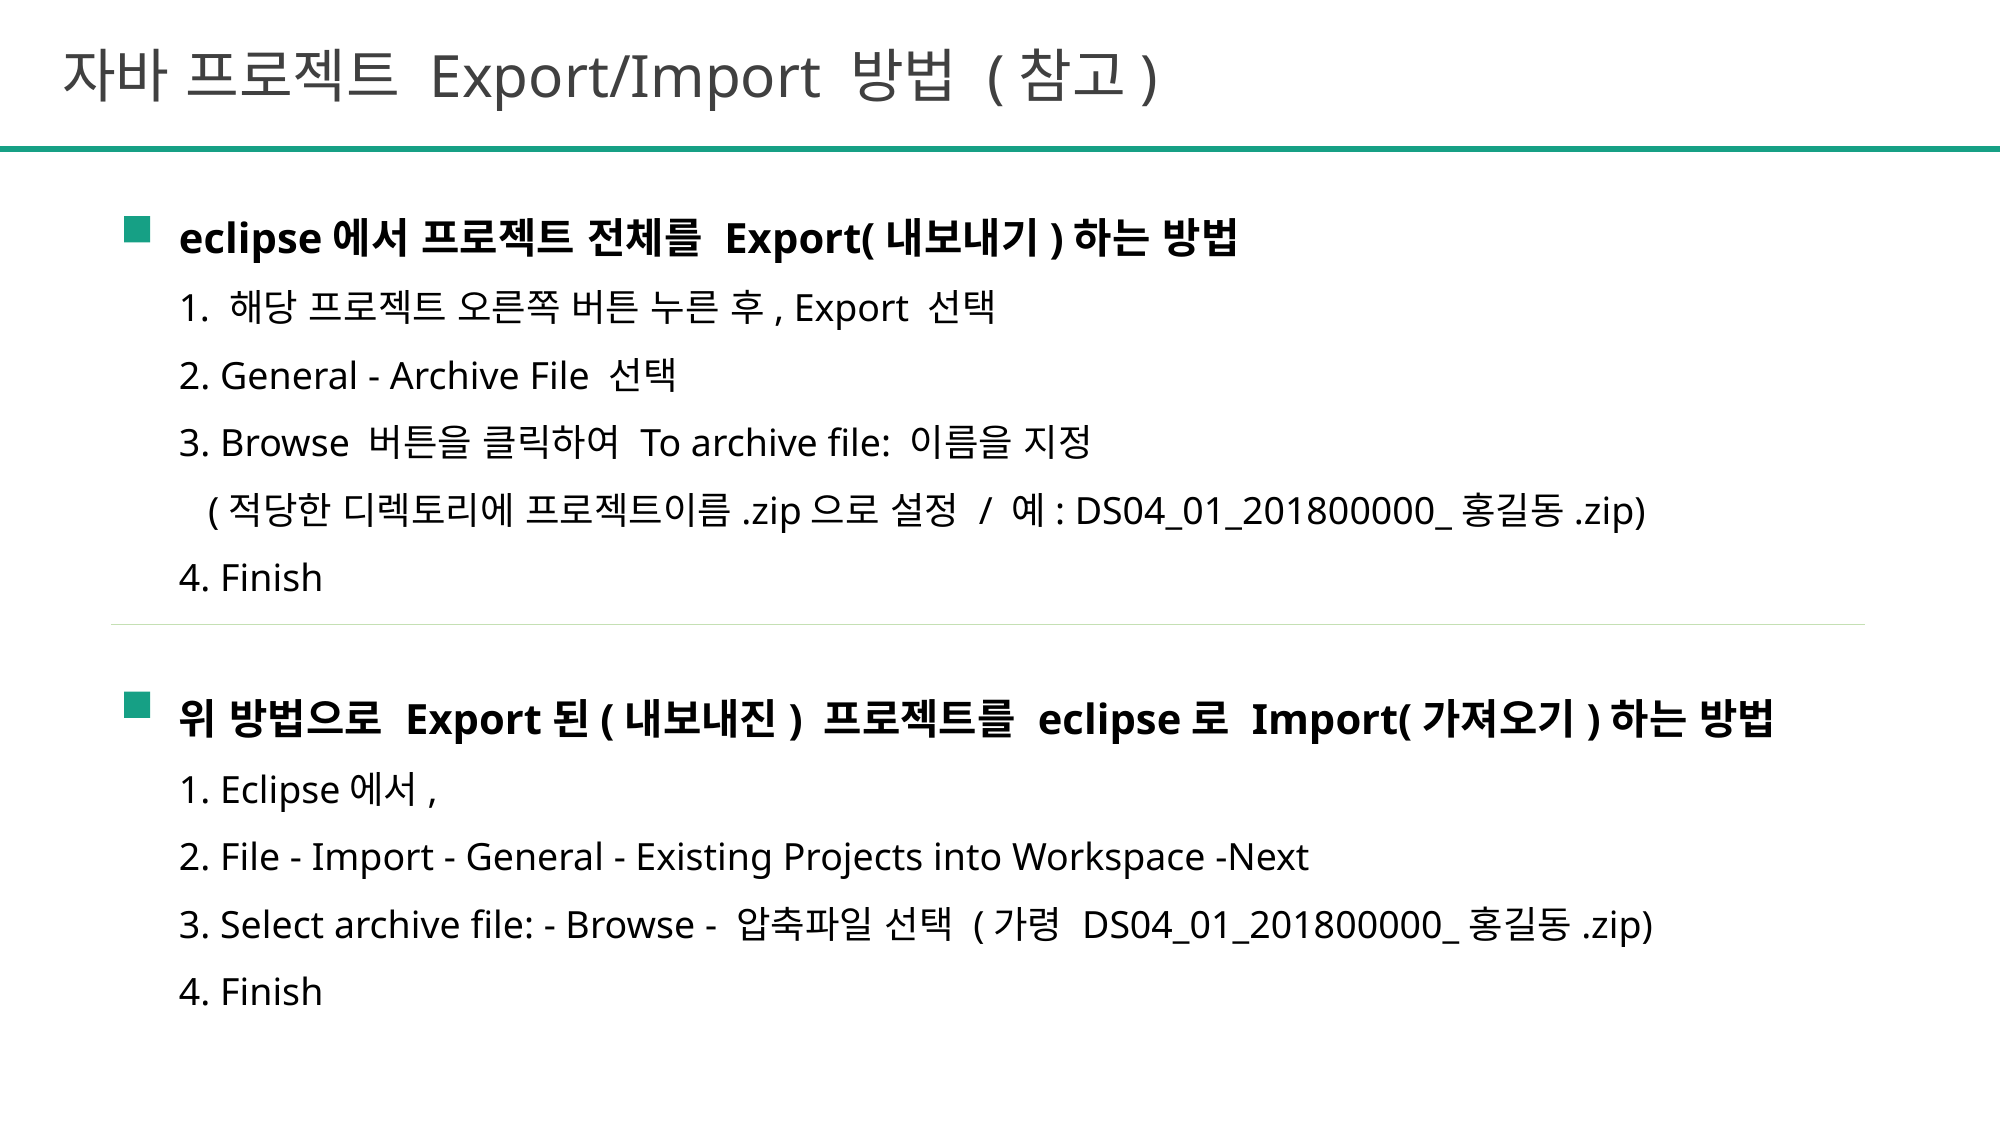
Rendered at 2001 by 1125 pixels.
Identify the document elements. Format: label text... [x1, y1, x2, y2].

text_box 위 방법으로 Export된(내보내진) 프로젝트를 eclipse로 Import(가져오기)하는 방법 Eclipse에서, File - Import - General - Existing Projects into Workspace -Next Select archive file: - Browse - 압축파일 선택 (가령 DS04_01_201800000_홍길동.zip) Finish [164, 660, 2000, 1021]
text_box [123, 215, 151, 243]
text_box eclipse에서 프로젝트 전체를 Export(내보내기)하는 방법 해당 프로젝트 오른쪽 버튼 누른 후, Export 선택 General - Archive File 선택 Browse 버튼을 클릭하여 To archive file: 이름을 지정 (적당한 디렉토리에 프로젝트이름.zip으로 설정 / 예: DS04_01_201800000_홍길동.zip) 4. Finish [164, 179, 1997, 607]
text_box 자바 프로젝트 Export/Import 방법 (참고) [47, 31, 1570, 117]
text_box [123, 691, 151, 719]
